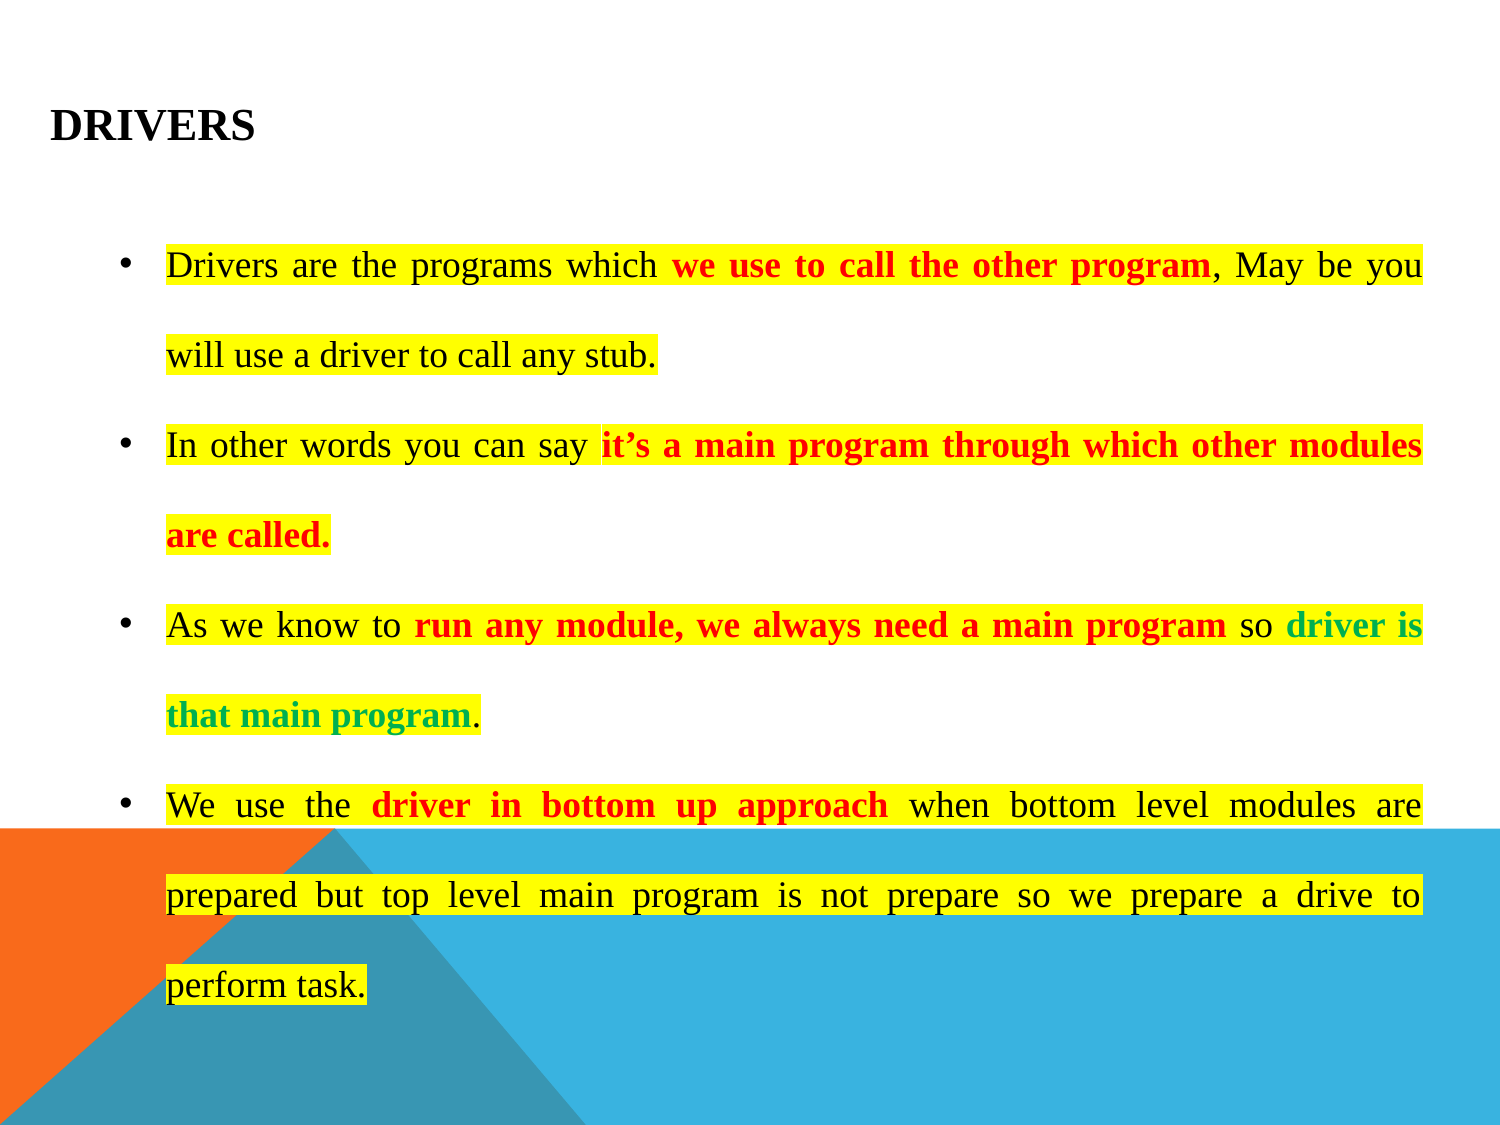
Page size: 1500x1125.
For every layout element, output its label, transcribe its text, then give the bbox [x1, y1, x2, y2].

text_box Drivers are the programs which we use to call the other program, May be you will use a driver to call any stub. In other words you can say it’s a main program through which other modules are called. As we know to run any module, we always need a main program so driver is that main program. We use the driver in bottom up approach when bottom level modules are prepared but top level main program is not prepare so we prepare a drive to perform task. [104, 187, 1438, 1013]
text_box Drivers [25, 87, 271, 158]
